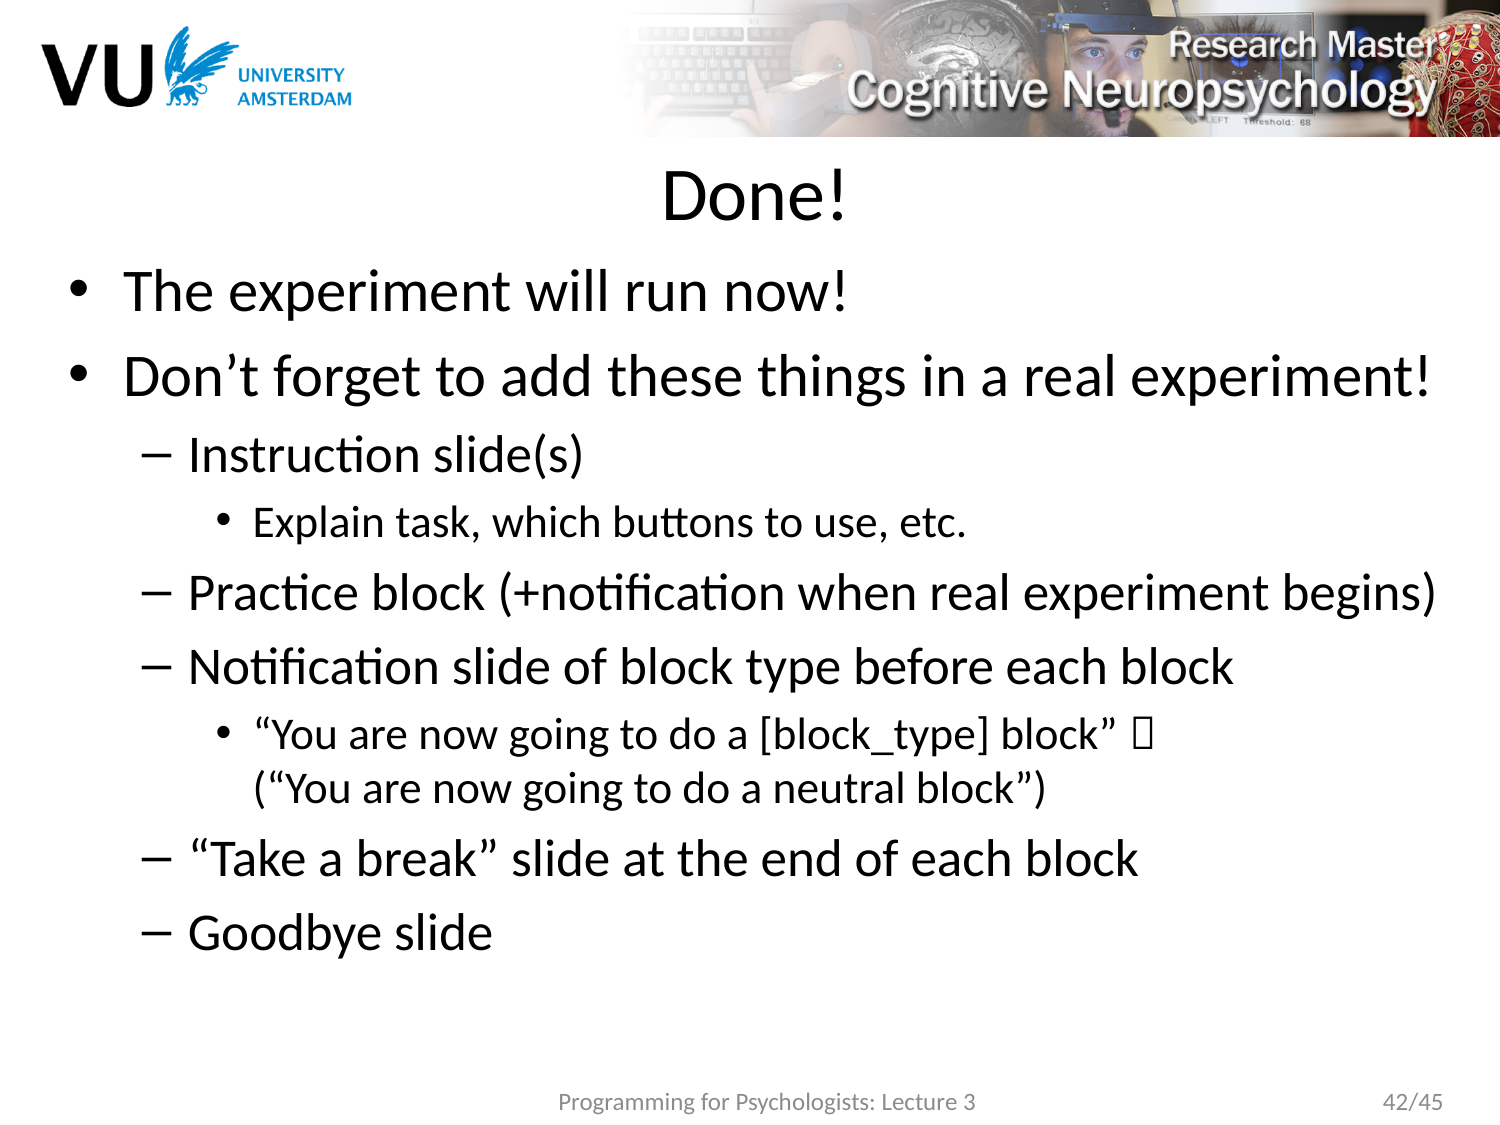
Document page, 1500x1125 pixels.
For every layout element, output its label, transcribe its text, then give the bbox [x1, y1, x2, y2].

slide_number 42/45 [1269, 1082, 1459, 1118]
title Done! [53, 137, 1459, 243]
picture [0, 0, 1500, 137]
list The experiment will run now! Don’t forget to add these things in a real experiment! Instruction slide(s) Explain task, which buttons to use, etc. Practice block (+notification when real experiment begins) Notification slide of block type before each block “You are now going to do a [block_type] block”  (“You are now going to do a neutral block”) “Take a break” slide at the end of each block Goodbye slide [53, 243, 1459, 1071]
footer Programming for Psychologists: Lecture 3 [277, 1082, 1258, 1118]
